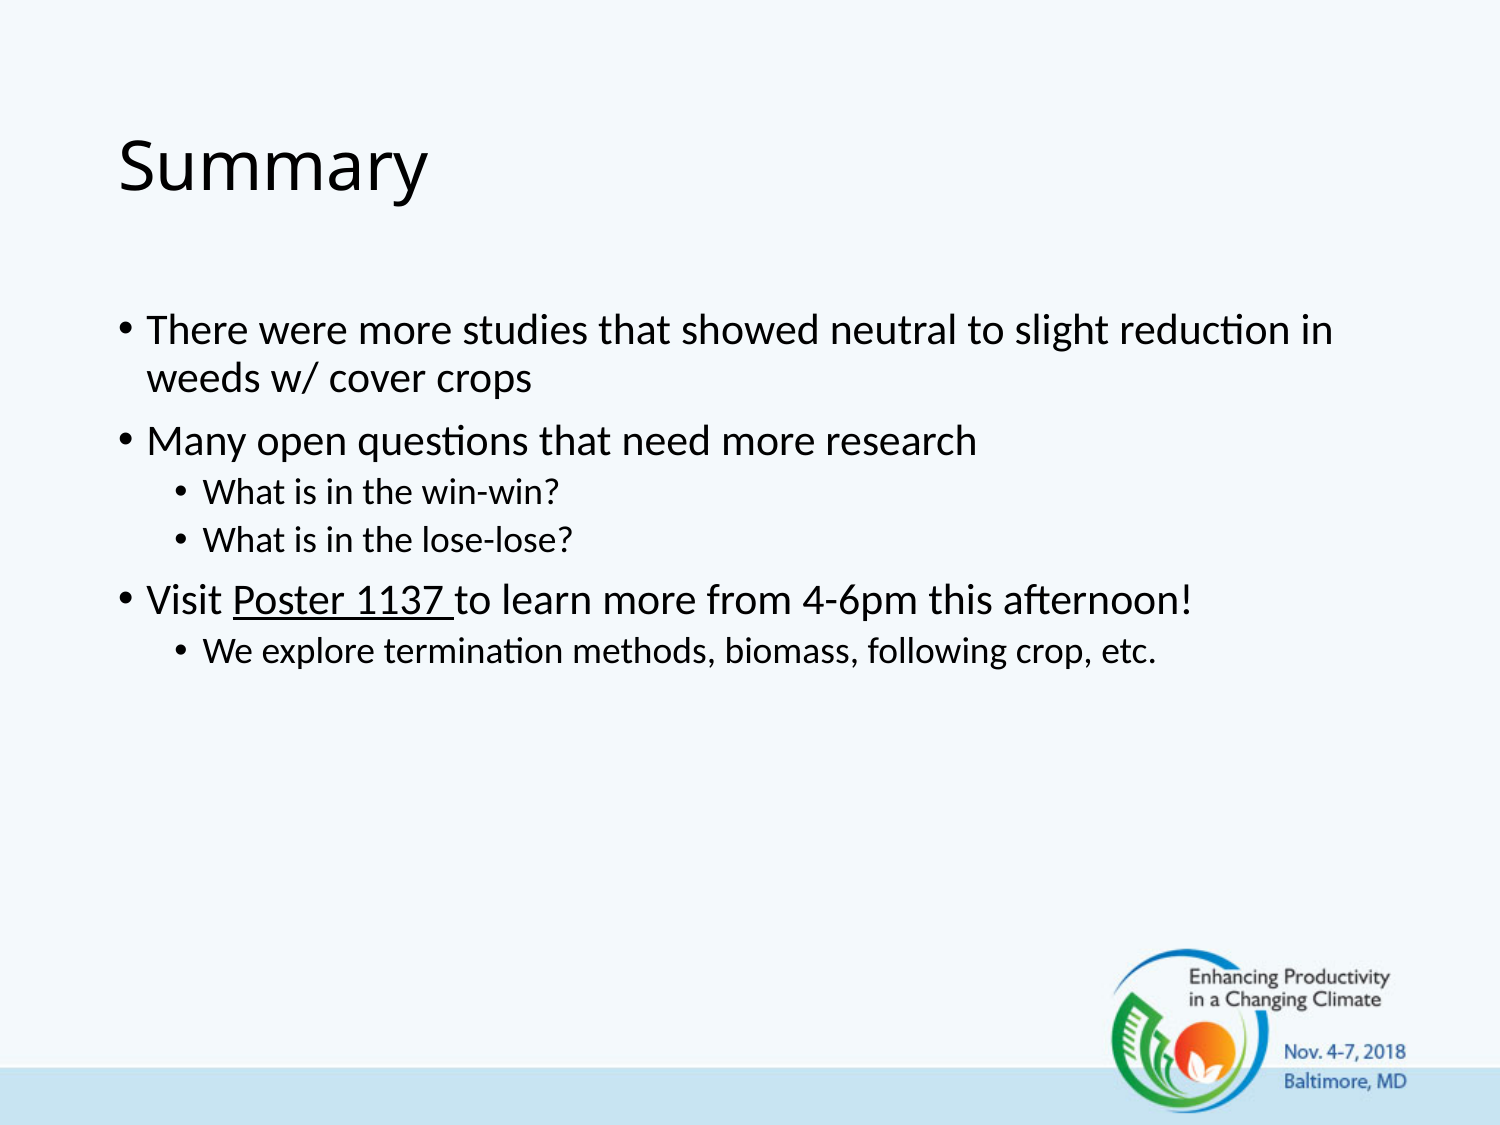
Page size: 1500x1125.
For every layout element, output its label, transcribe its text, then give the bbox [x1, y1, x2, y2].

list There were more studies that showed neutral to slight reduction in weeds w/ cover crops Many open questions that need more research What is in the win-win? What is in the lose-lose? Visit Poster 1137 to learn more from 4-6pm this afternoon! We explore termination methods, biomass, following crop, etc. [103, 299, 1397, 1014]
picture [0, 0, 1500, 1125]
title Summary [103, 59, 1397, 278]
